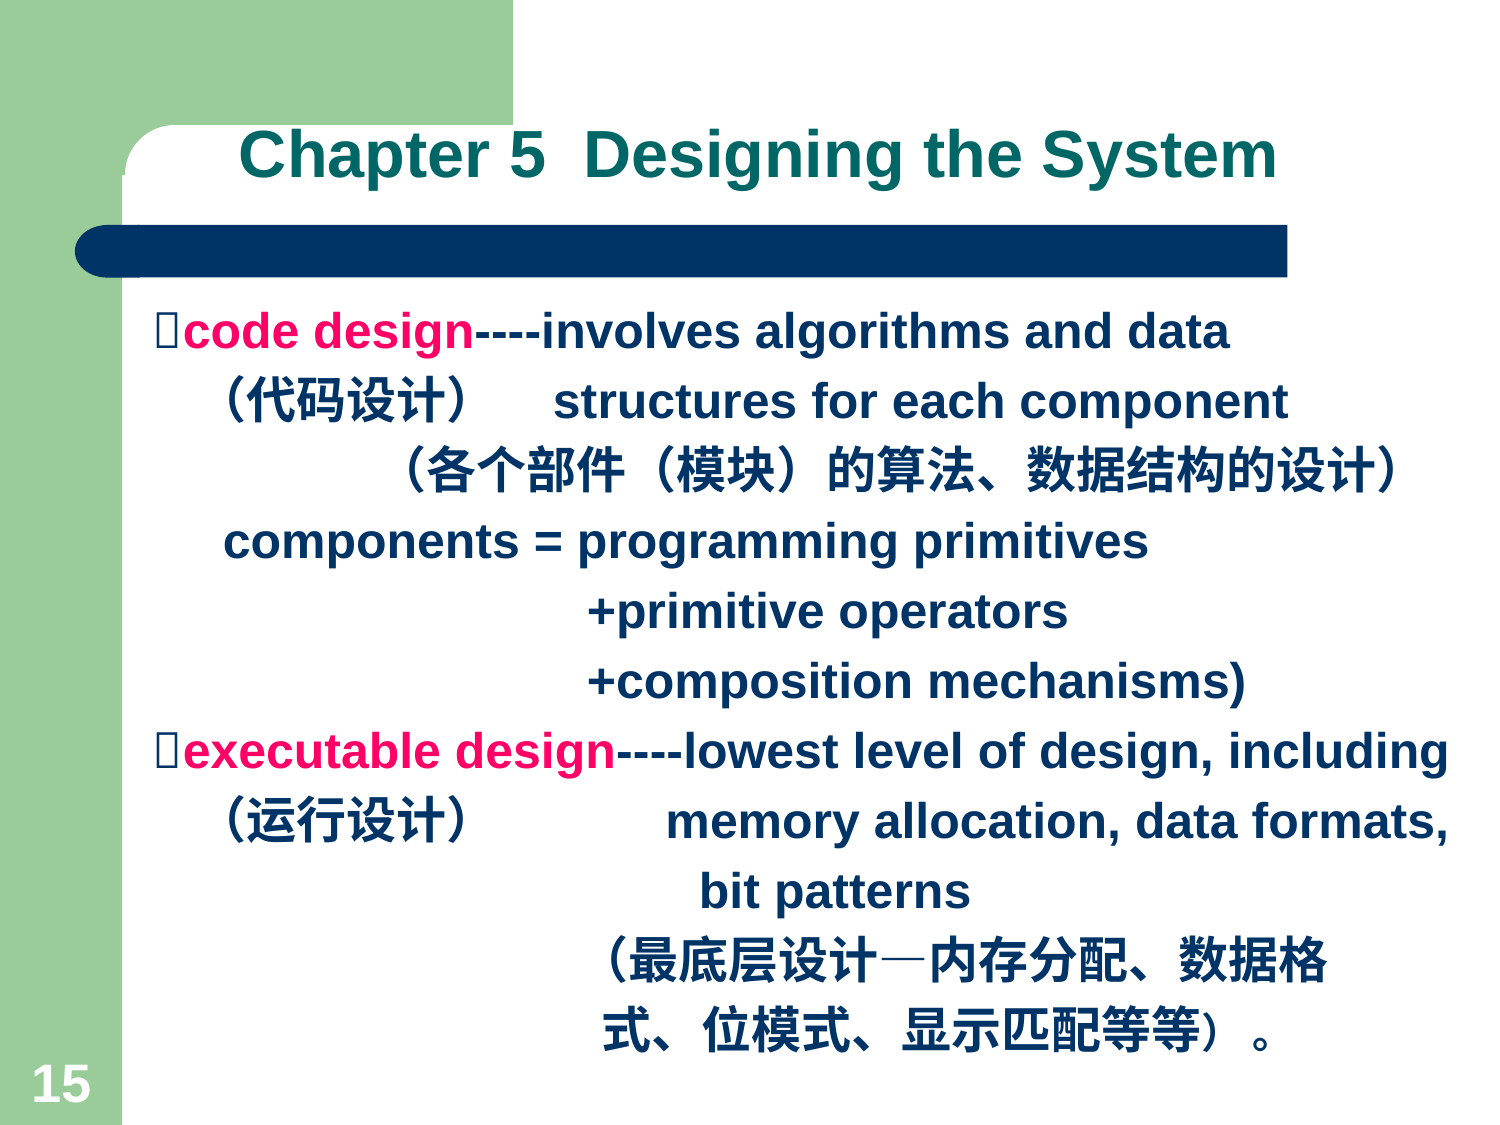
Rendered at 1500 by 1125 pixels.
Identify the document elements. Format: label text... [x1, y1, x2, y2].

slide_number 15 [13, 1040, 111, 1122]
list code design----involves algorithms and data （代码设计） structures for each component （各个部件（模块）的算法、数据结构的设计） components = programming primitives +primitive operators +composition mechanisms) executable design----lowest level of design, including （运行设计） memory allocation, data formats, bit patterns （最底层设计—内存分配、数据格 式、位模式、显示匹配等等） 。 [123, 290, 1500, 1125]
title Chapter 5 Designing the System [149, 62, 1463, 201]
